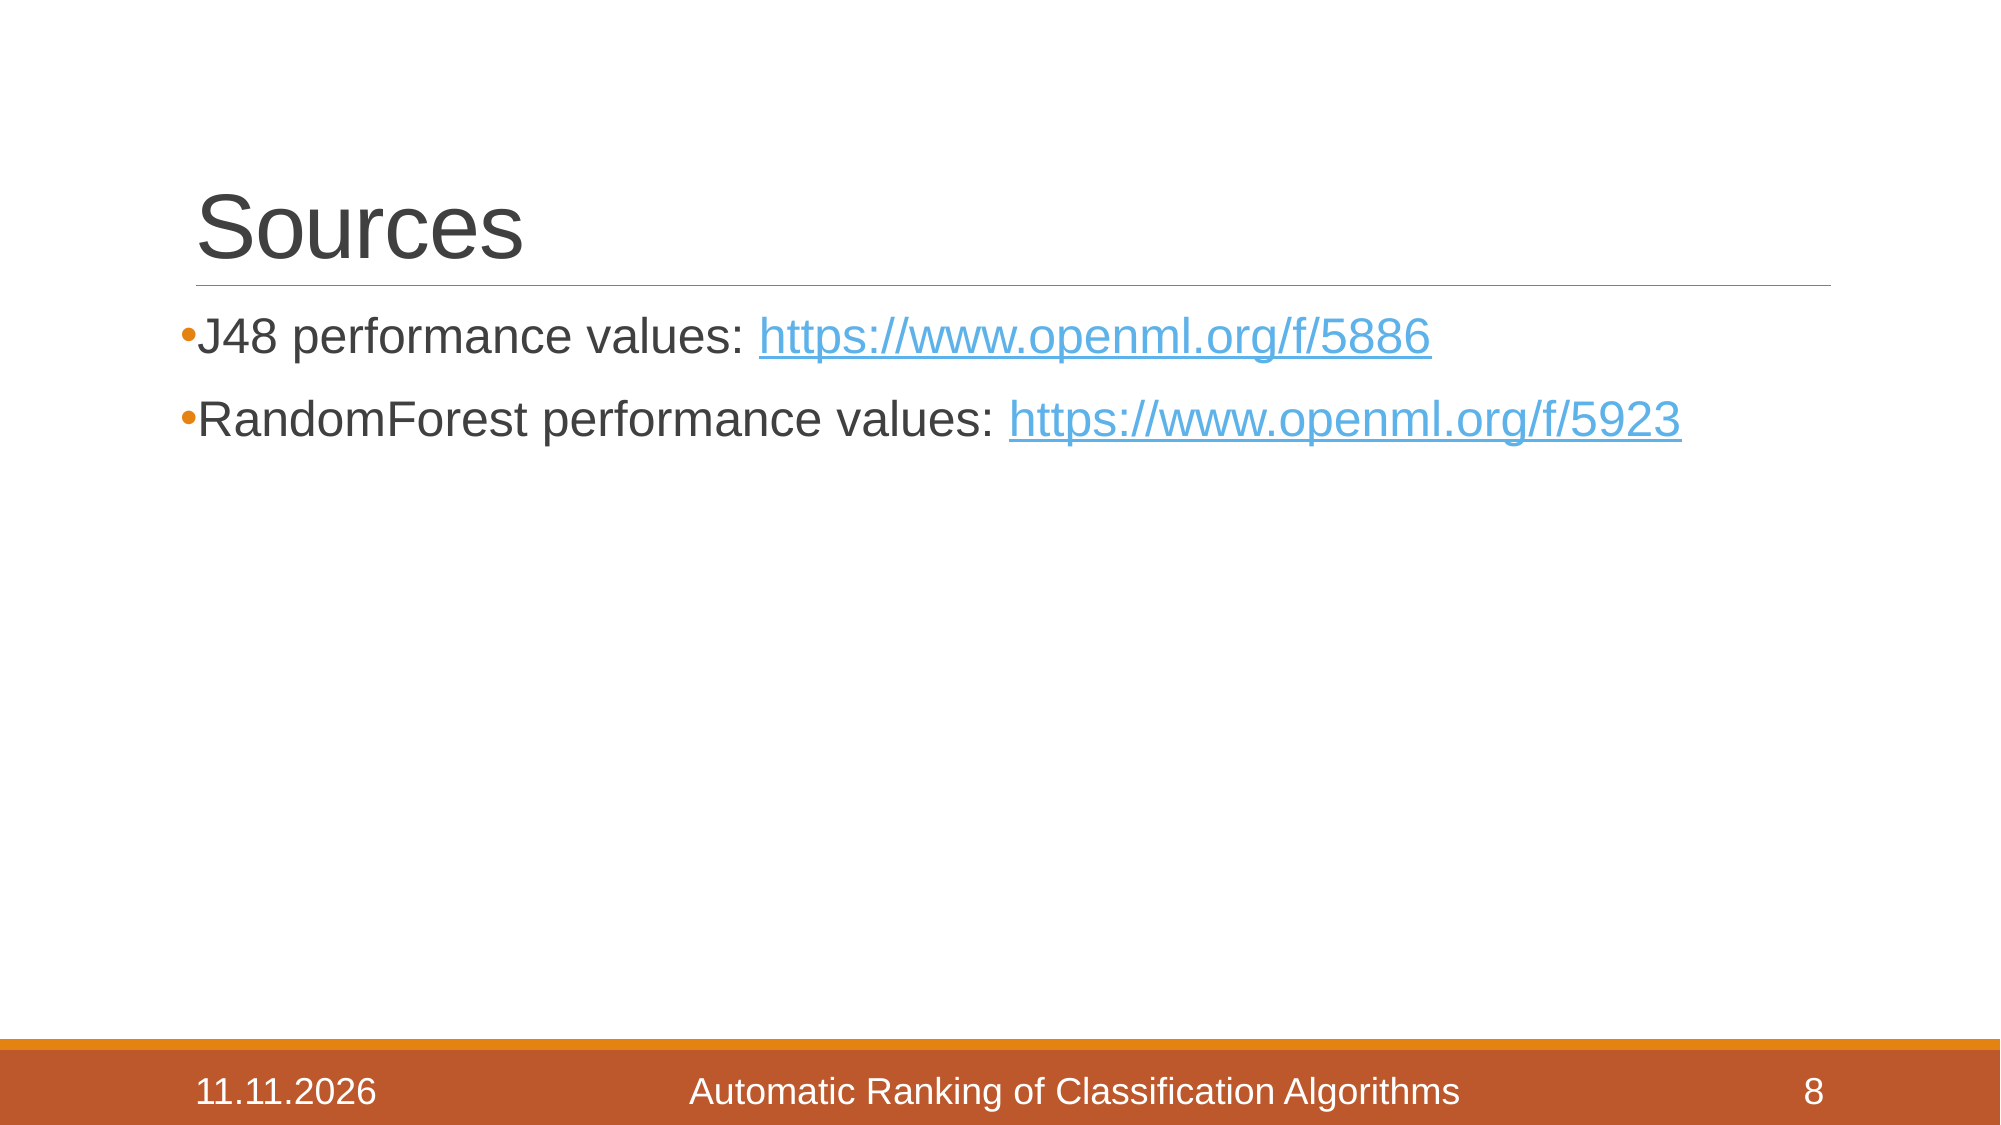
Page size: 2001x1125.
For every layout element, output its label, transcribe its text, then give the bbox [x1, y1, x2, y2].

slide_number 8 [1730, 1059, 1840, 1120]
title Sources [180, 47, 1830, 285]
footer Automatic Ranking of Classification Algorithms [419, 1059, 1730, 1120]
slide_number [180, 1059, 419, 1120]
list J48 performance values: https://www.openml.org/f/5886 RandomForest performance values: https://www.openml.org/f/5923 [180, 302, 1830, 963]
